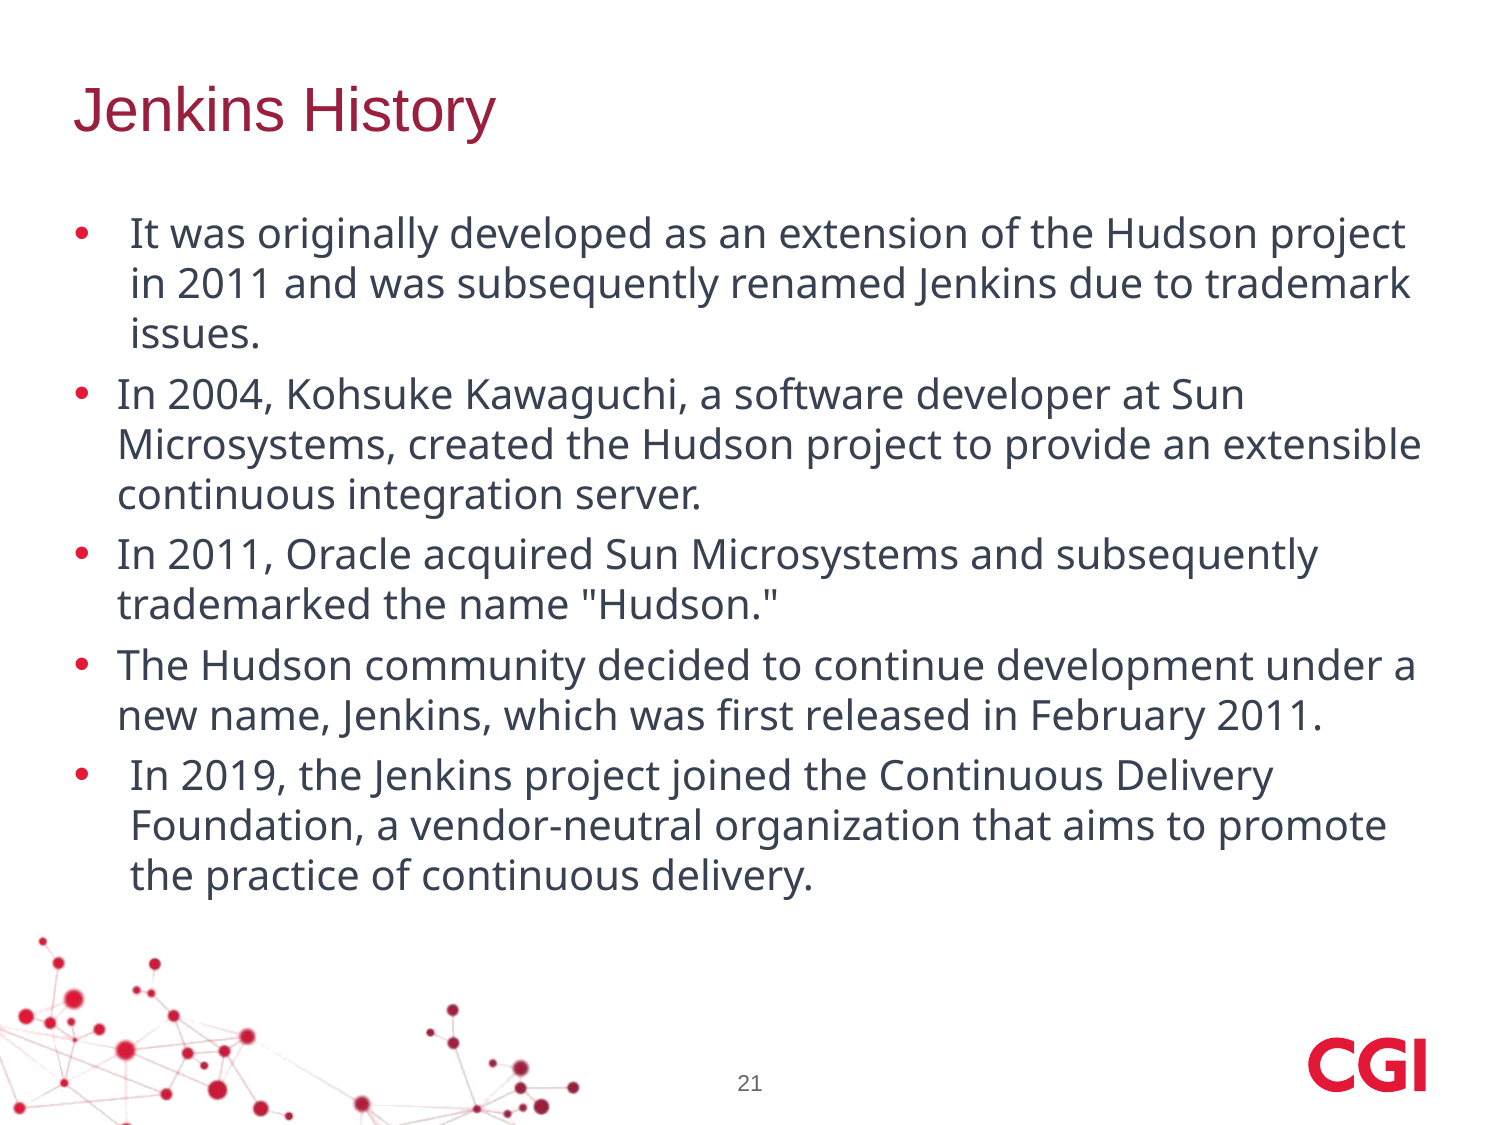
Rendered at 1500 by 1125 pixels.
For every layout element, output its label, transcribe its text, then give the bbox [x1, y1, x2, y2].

picture [0, 908, 623, 1125]
list It was originally developed as an extension of the Hudson project in 2011 and was subsequently renamed Jenkins due to trademark issues. In 2004, Kohsuke Kawaguchi, a software developer at Sun Microsystems, created the Hudson project to provide an extensible continuous integration server. In 2011, Oracle acquired Sun Microsystems and subsequently trademarked the name "Hudson." The Hudson community decided to continue development under a new name, Jenkins, which was first released in February 2011. In 2019, the Jenkins project joined the Continuous Delivery Foundation, a vendor-neutral organization that aims to promote the practice of continuous delivery. [73, 207, 1428, 1010]
title Jenkins History [73, 30, 1425, 182]
slide_number 21 [686, 1068, 814, 1109]
